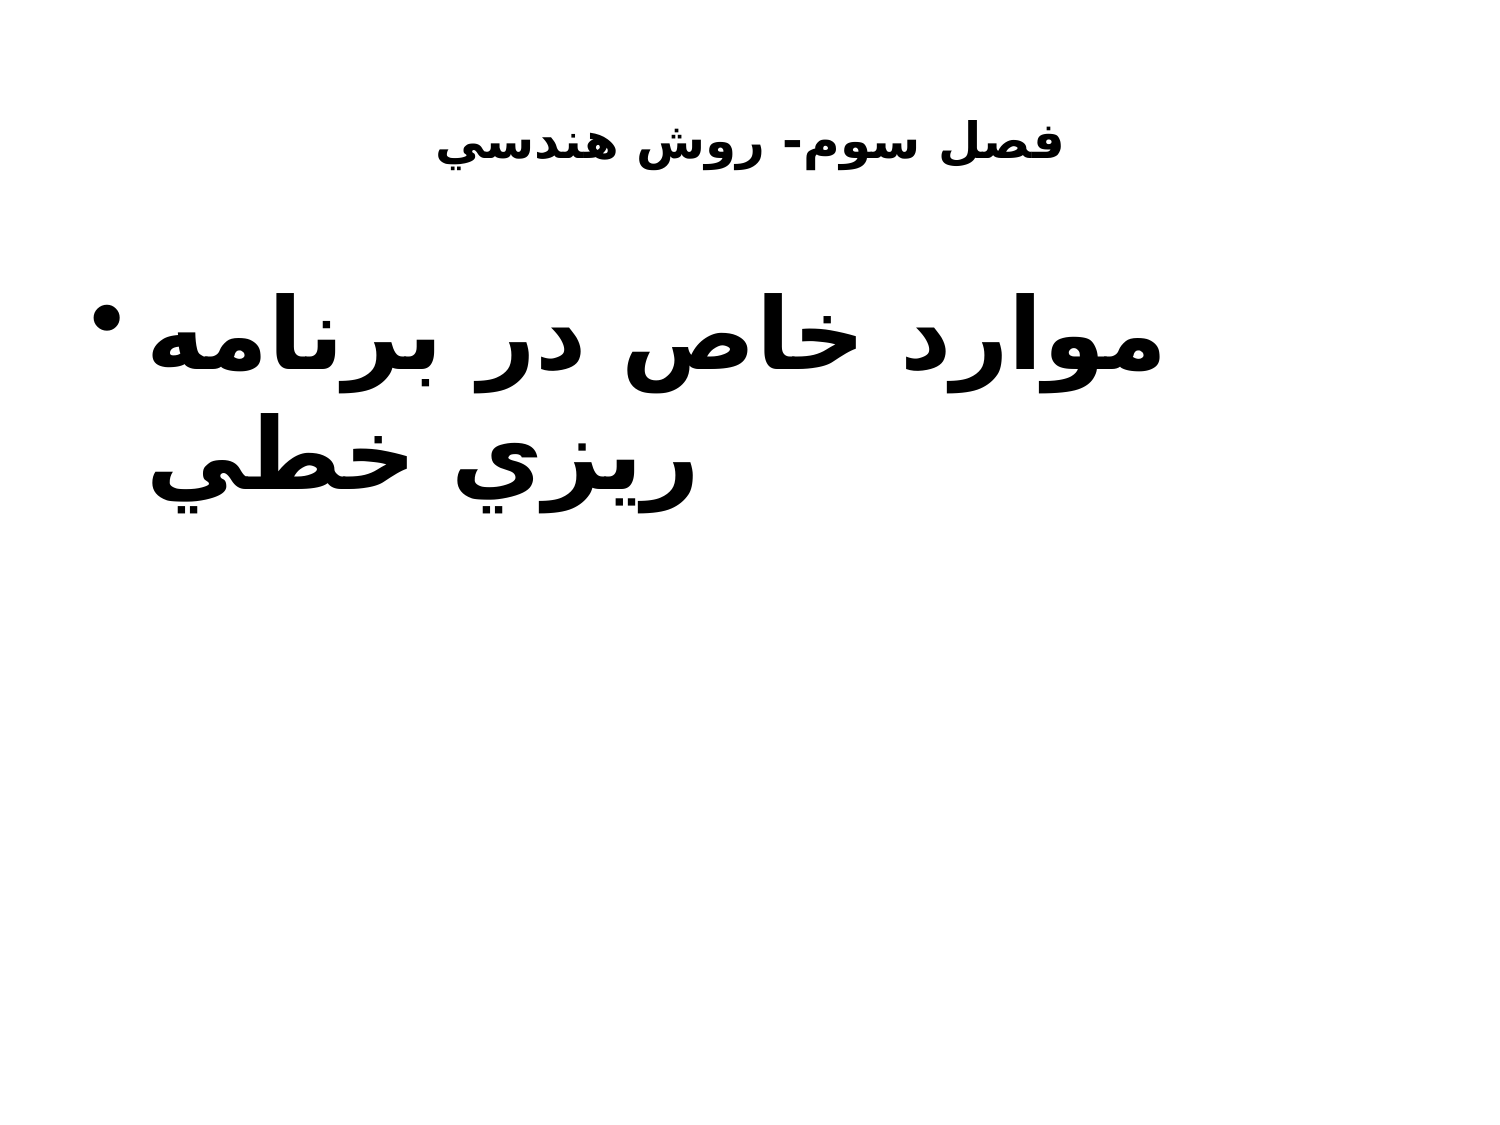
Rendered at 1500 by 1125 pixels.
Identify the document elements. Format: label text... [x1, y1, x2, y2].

title فصل سوم- روش هندسي [75, 45, 1425, 233]
list موارد خاص در برنامه ريزي خطي [75, 262, 1425, 1005]
